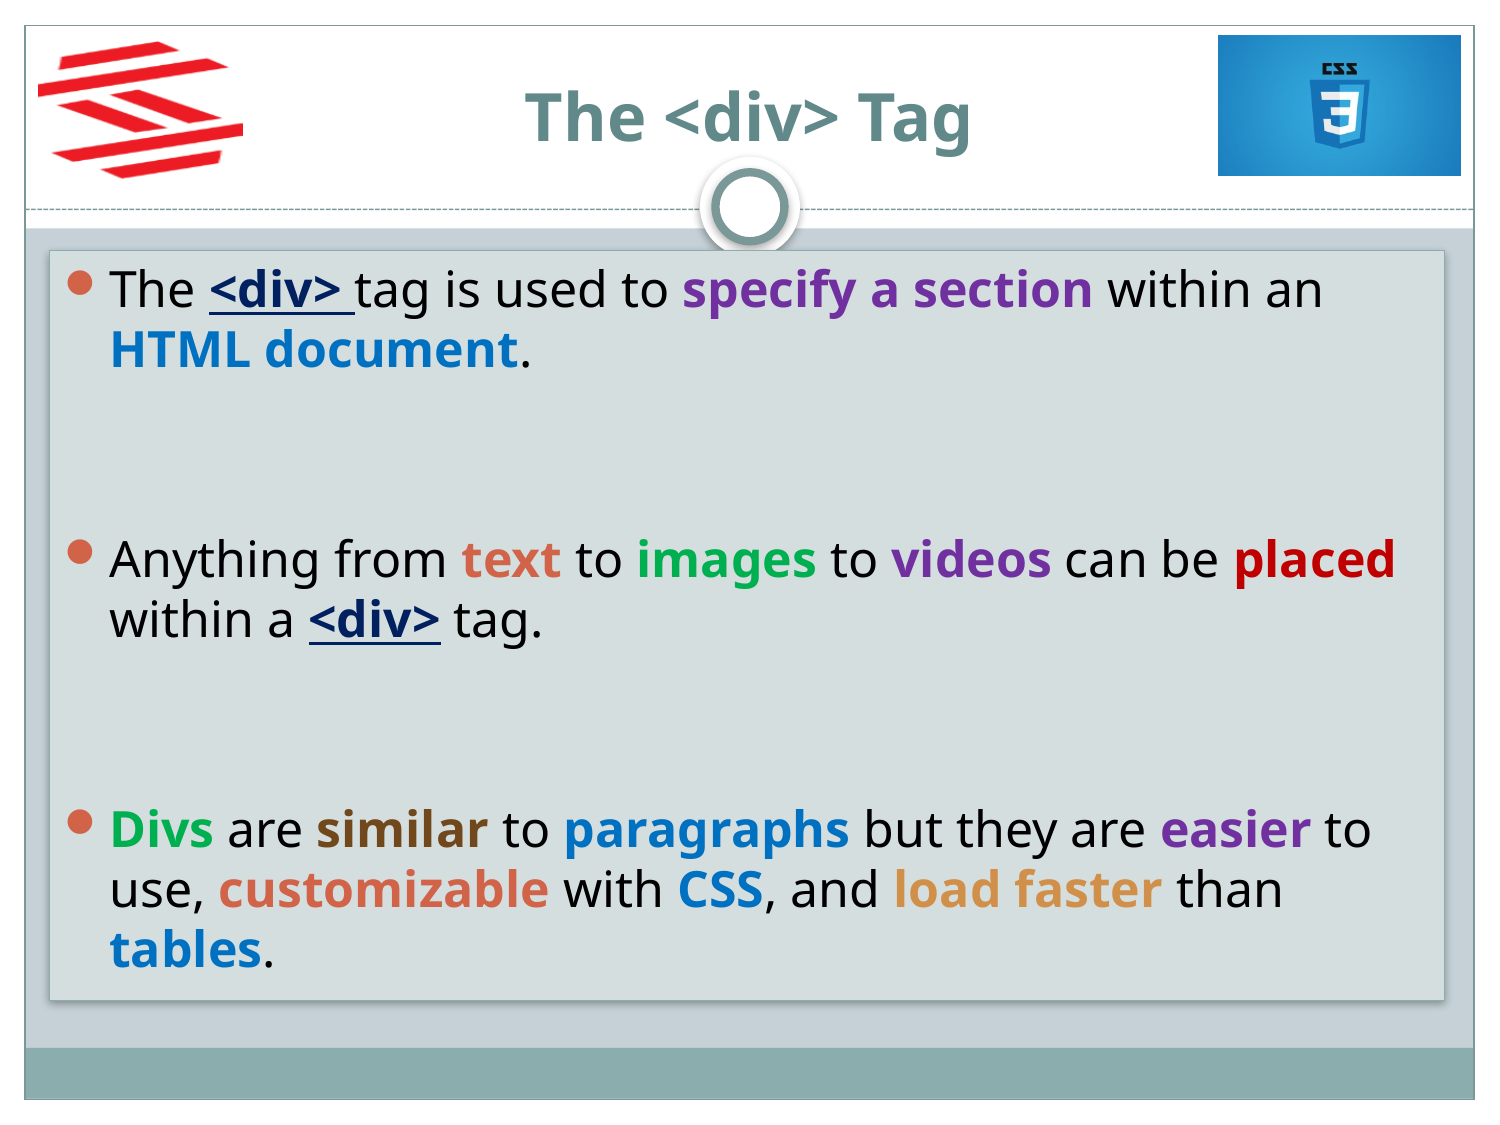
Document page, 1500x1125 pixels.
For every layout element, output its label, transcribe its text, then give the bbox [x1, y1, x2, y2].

picture [37, 40, 243, 185]
picture [1218, 34, 1462, 176]
list The <div> tag is used to specify a section within an HTML document. Anything from text to images to videos can be placed within a <div> tag. Divs are similar to paragraphs but they are easier to use, customizable with CSS, and load faster than tables. [49, 250, 1445, 1001]
title The <div> Tag [237, 37, 1213, 162]
